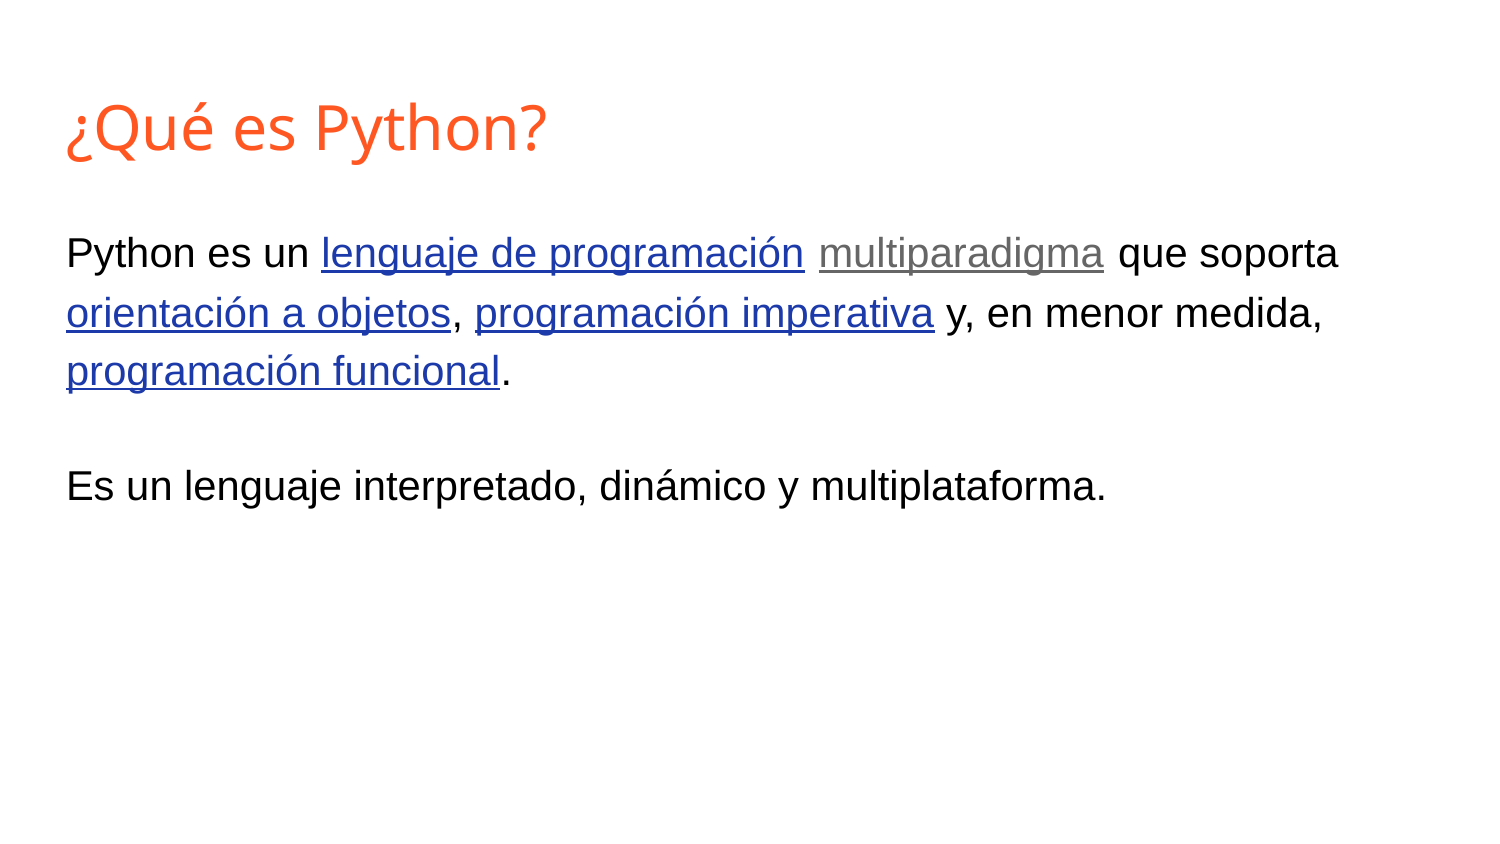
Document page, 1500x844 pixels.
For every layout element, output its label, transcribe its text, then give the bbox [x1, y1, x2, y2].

list Python es un lenguaje de programación multiparadigma que soporta orientación a objetos, programación imperativa y, en menor medida, programación funcional. Es un lenguaje interpretado, dinámico y multiplataforma. [51, 189, 1449, 750]
title ¿Qué es Python? [51, 72, 1449, 167]
